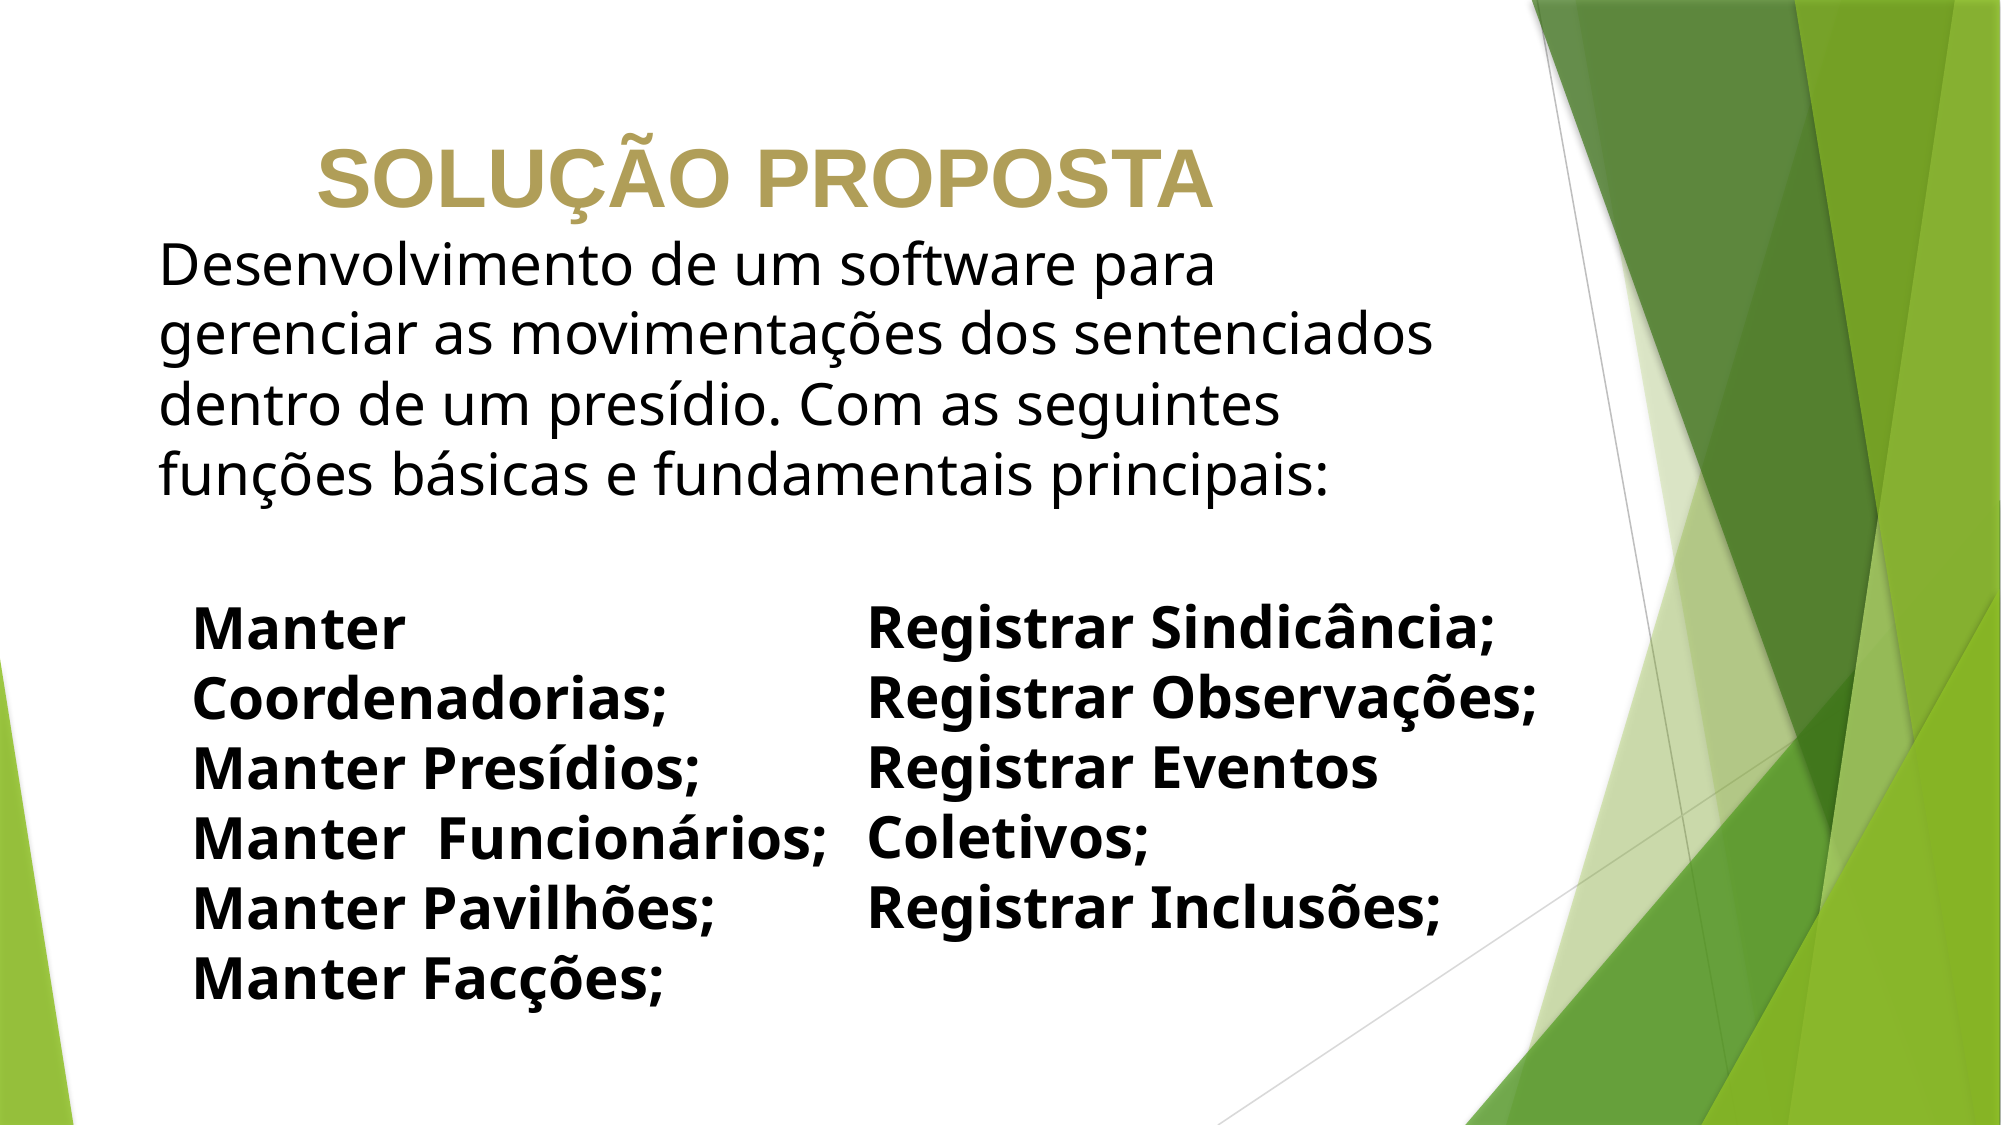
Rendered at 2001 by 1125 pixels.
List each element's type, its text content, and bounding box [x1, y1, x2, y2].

text_box SOLUÇÃO PROPOSTA [301, 116, 1410, 219]
text_box Manter Coordenadorias; Manter Presídios; Manter Funcionários; Manter Pavilhões; Manter Facções; [176, 513, 868, 1125]
text_box Desenvolvimento de um software para gerenciar as movimentações dos sentenciados dentro de um presídio. Com as seguintes funções básicas e fundamentais principais: [144, 219, 1496, 574]
text_box Registrar Sindicância; Registrar Observações; Registrar Eventos Coletivos; Registrar Inclusões; [851, 582, 1661, 1088]
